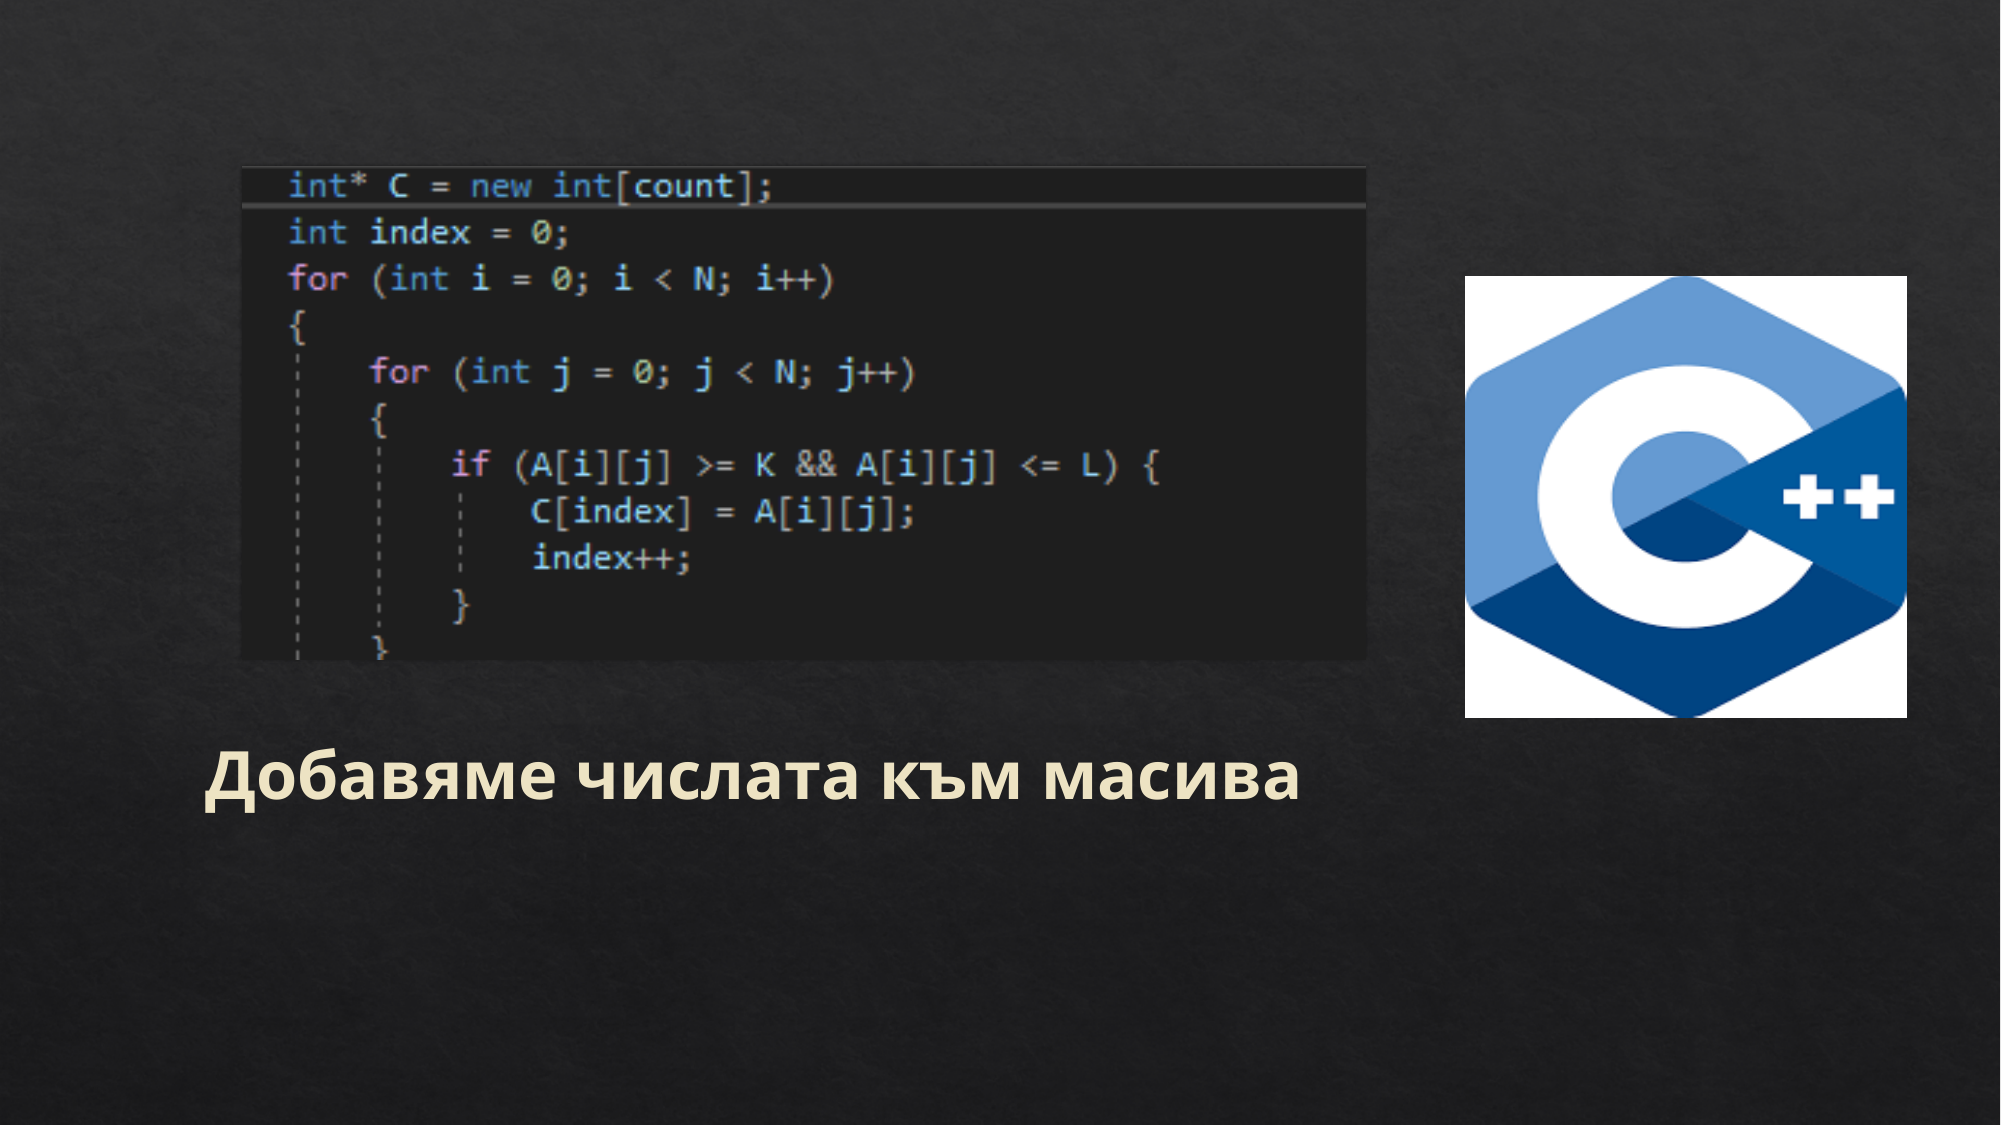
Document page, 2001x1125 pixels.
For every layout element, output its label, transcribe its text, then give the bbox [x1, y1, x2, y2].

text_box Добавяме числата към масива [190, 725, 1318, 821]
picture [1465, 276, 1907, 718]
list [242, 166, 1367, 661]
